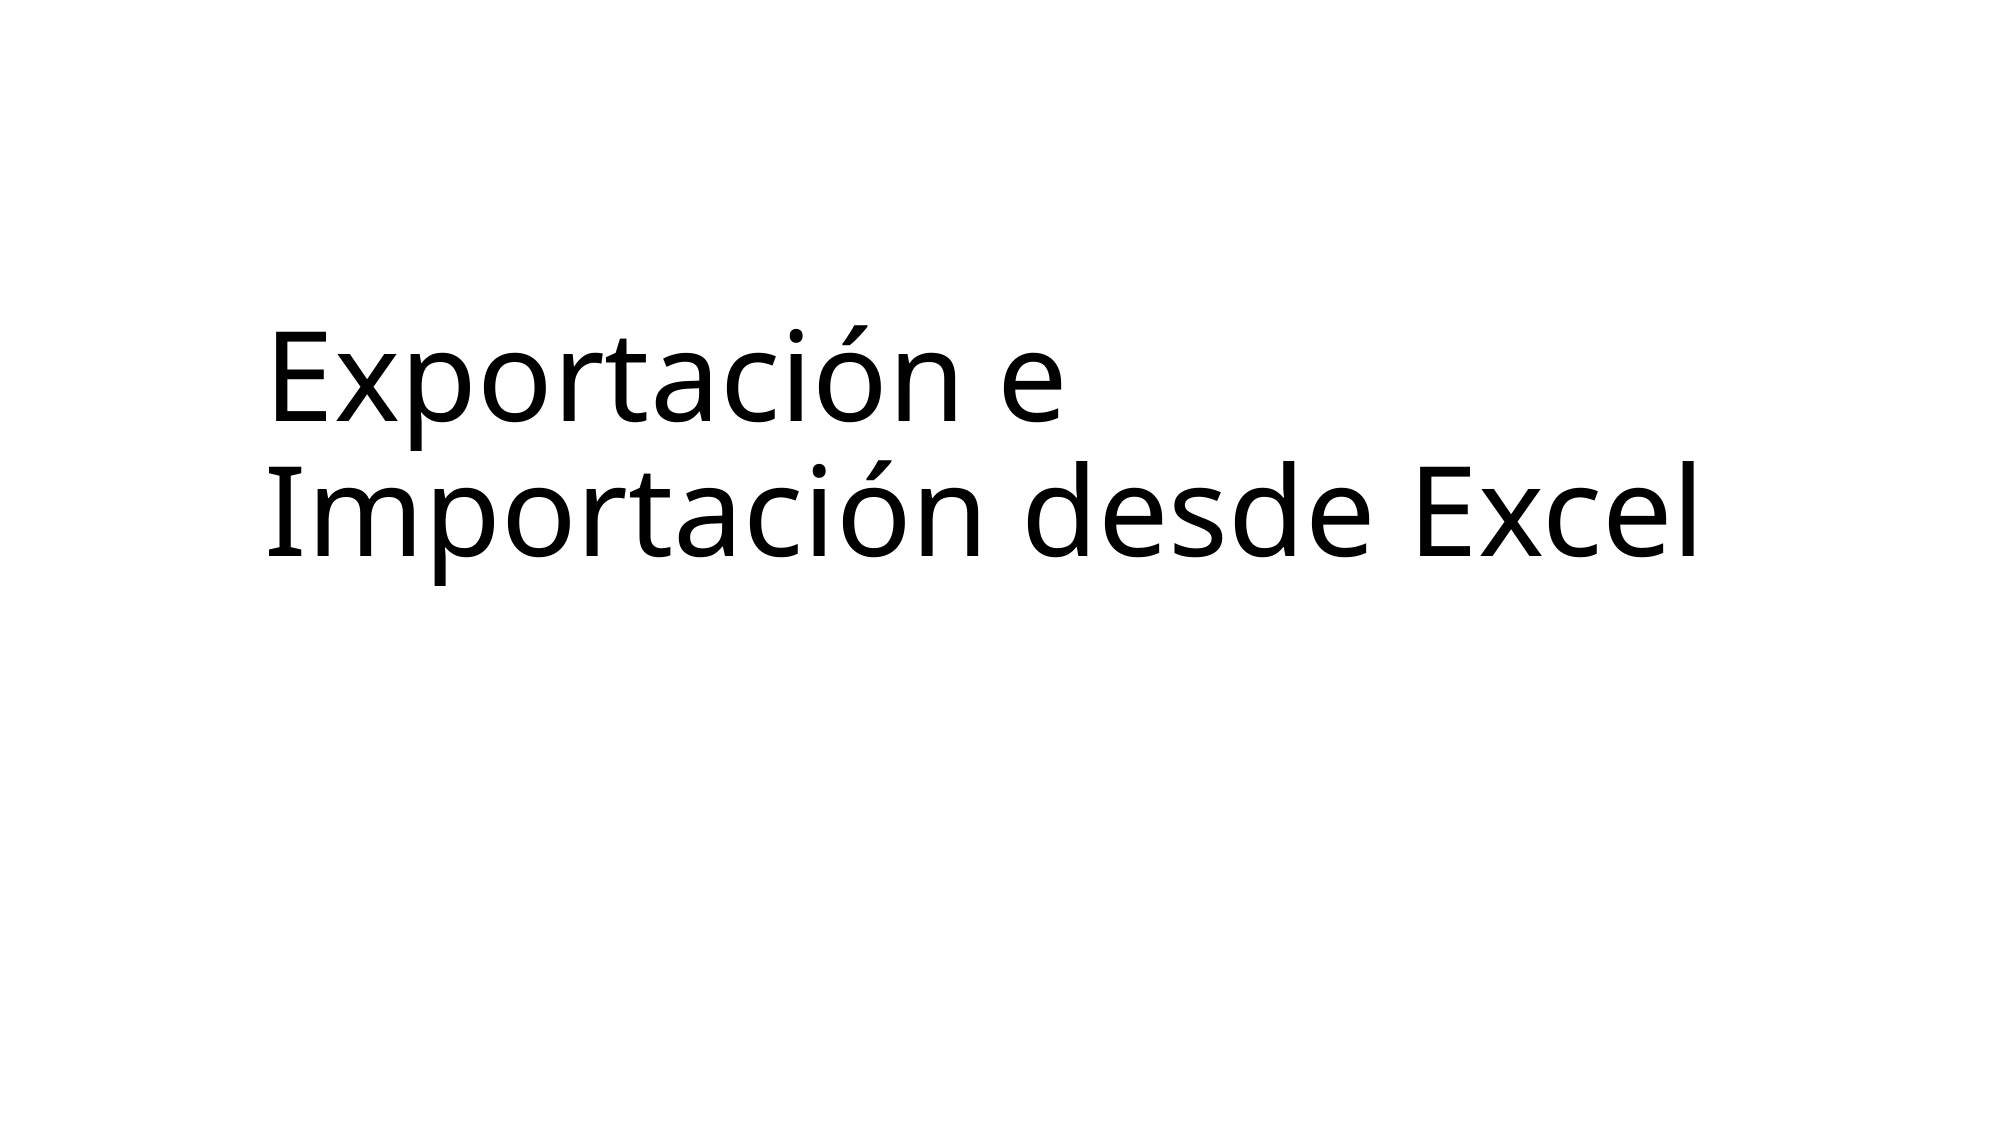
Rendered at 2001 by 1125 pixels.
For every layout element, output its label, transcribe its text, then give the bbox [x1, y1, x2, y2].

title Exportación e Importación desde Excel [249, 199, 1750, 591]
